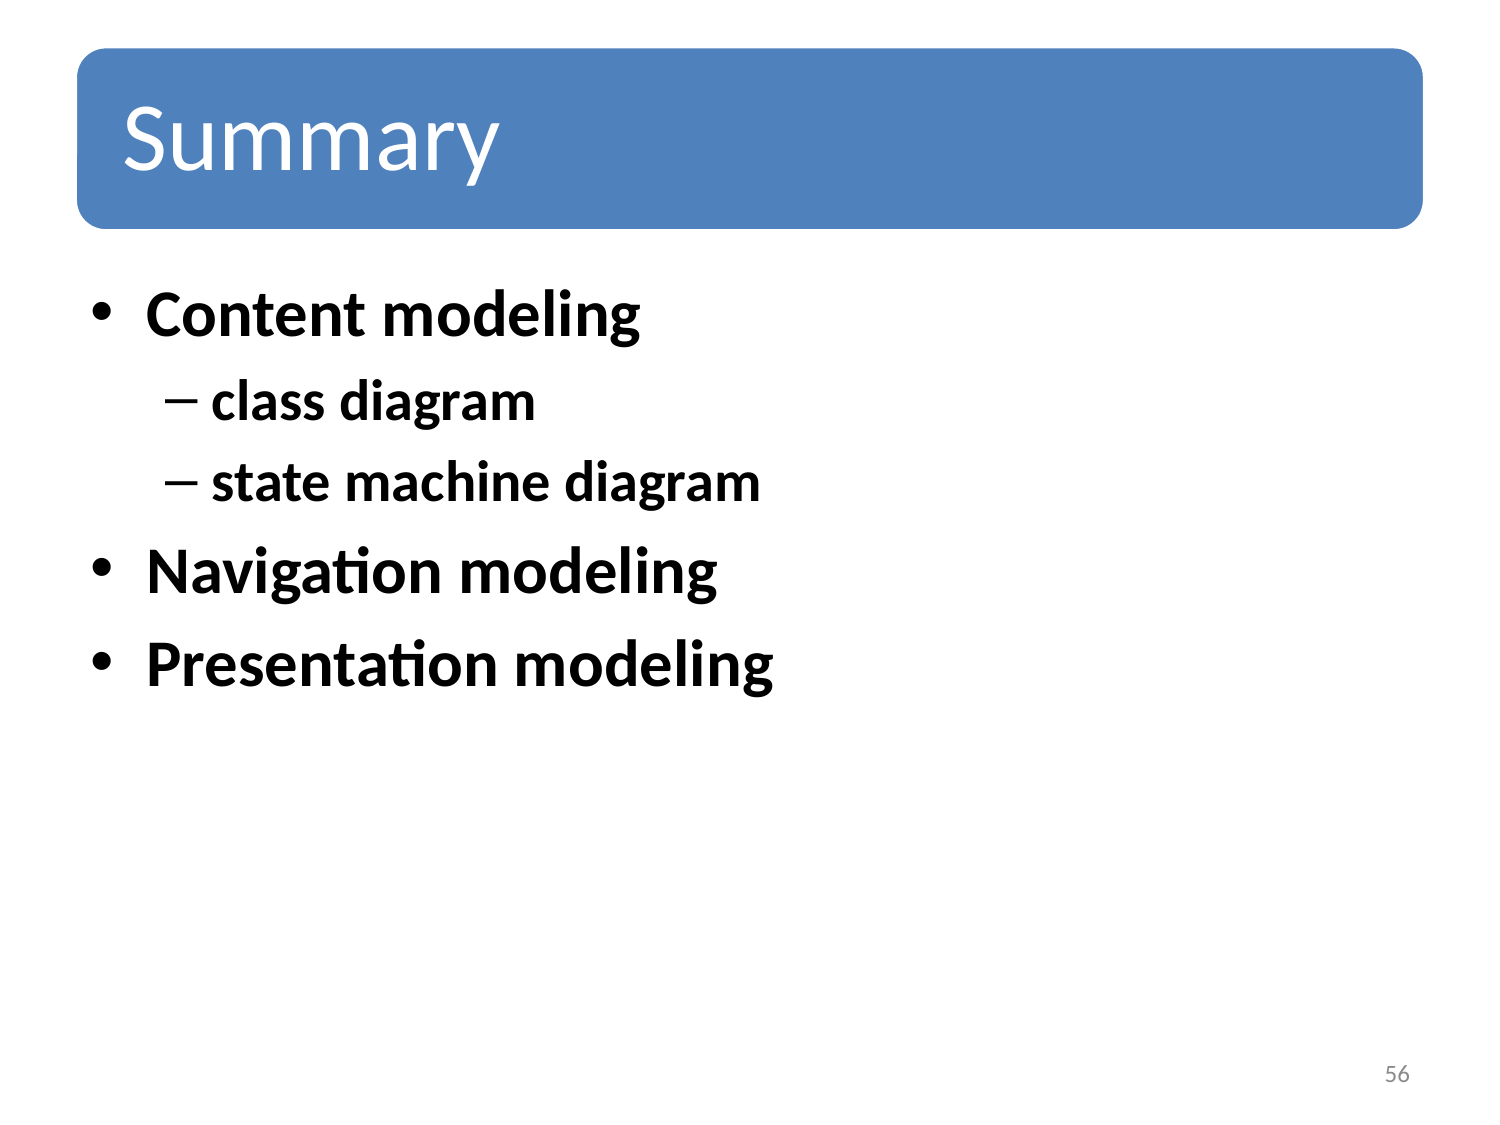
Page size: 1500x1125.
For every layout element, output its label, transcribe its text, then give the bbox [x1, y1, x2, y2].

slide_number 56 [1074, 1042, 1425, 1103]
list Content modeling class diagram state machine diagram Navigation modeling Presentation modeling [75, 262, 1425, 1005]
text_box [74, 44, 1426, 233]
